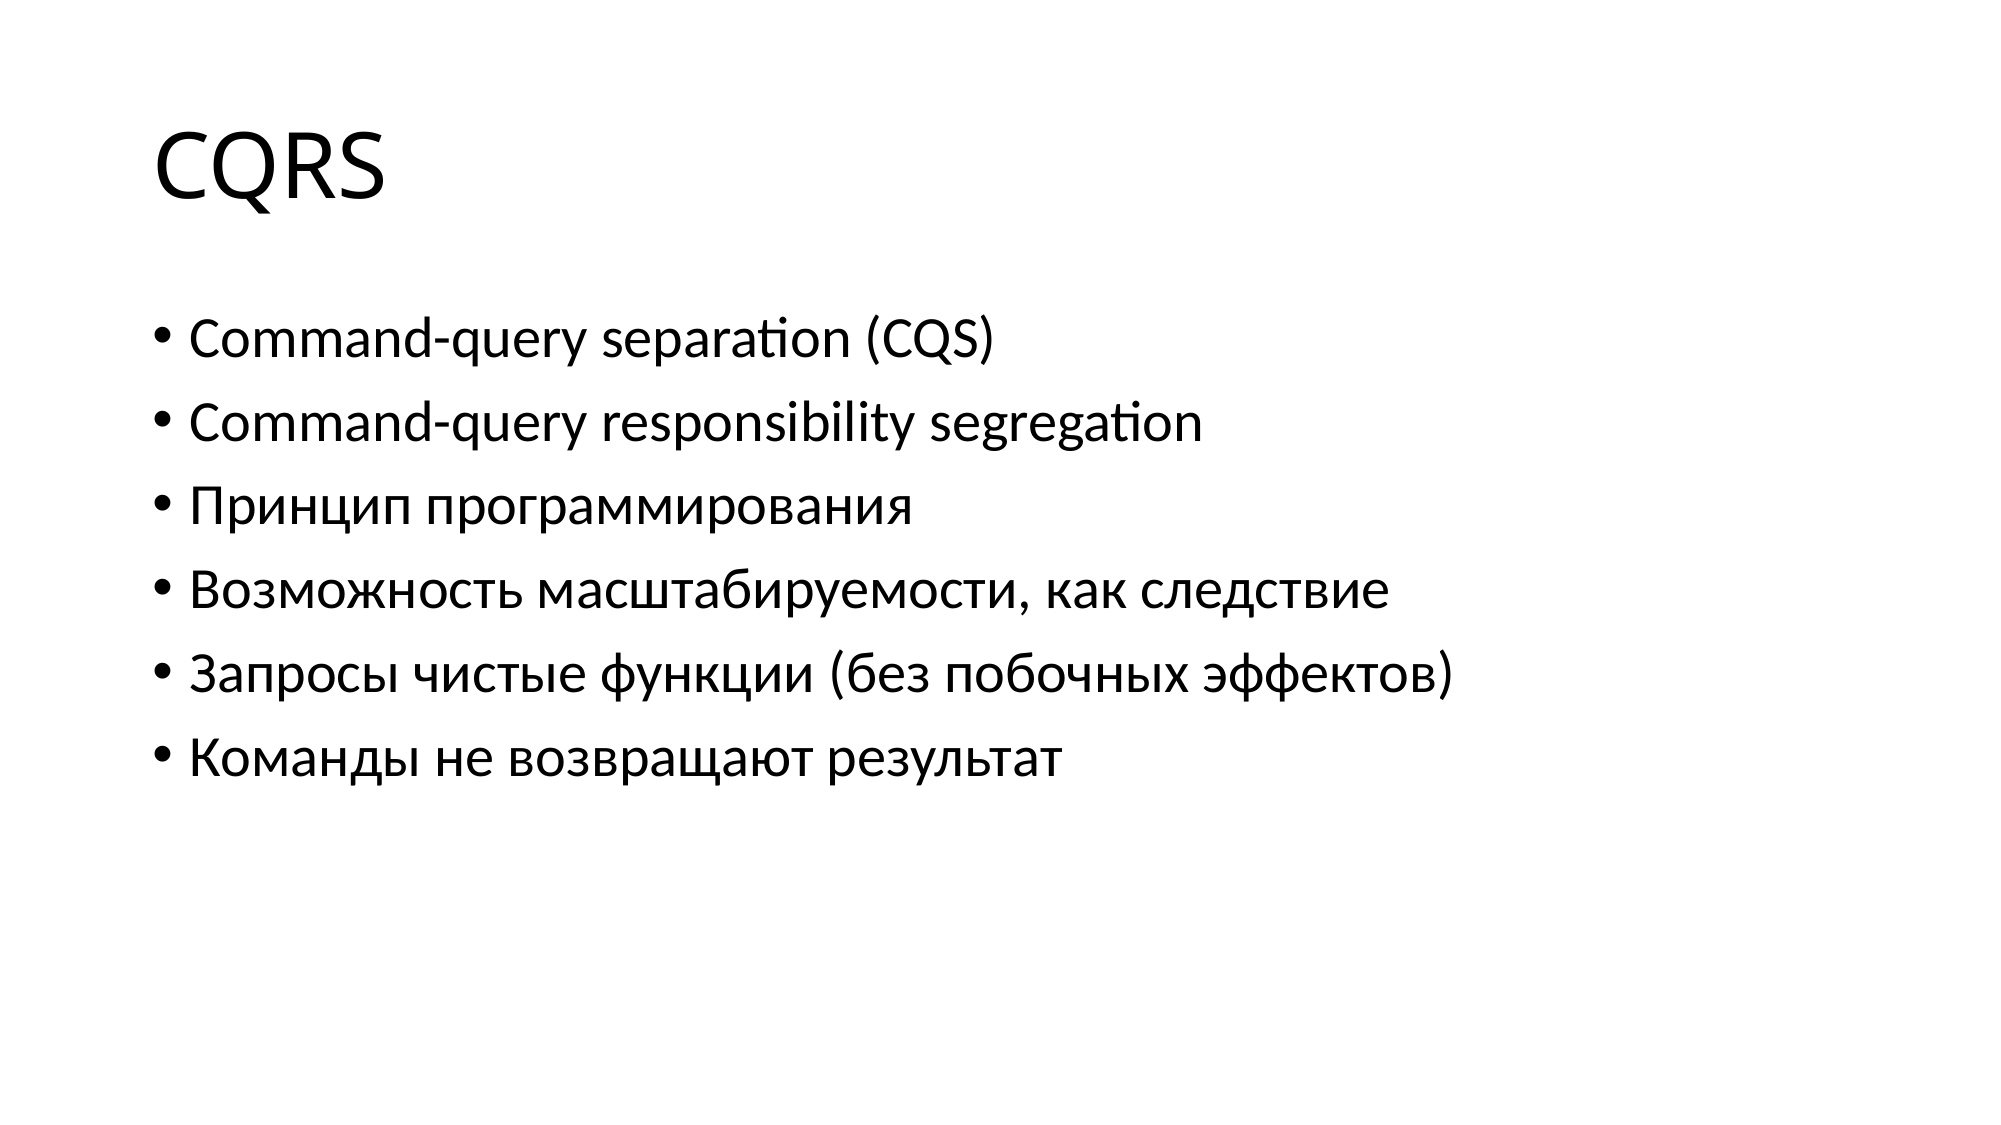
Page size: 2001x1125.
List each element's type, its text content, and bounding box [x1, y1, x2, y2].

list Command-query separation (CQS) Command-query responsibility segregation Принцип программирования Возможность масштабируемости, как следствие Запросы чистые функции (без побочных эффектов) Команды не возвращают результат [137, 299, 1863, 1014]
title CQRS [137, 59, 1863, 278]
